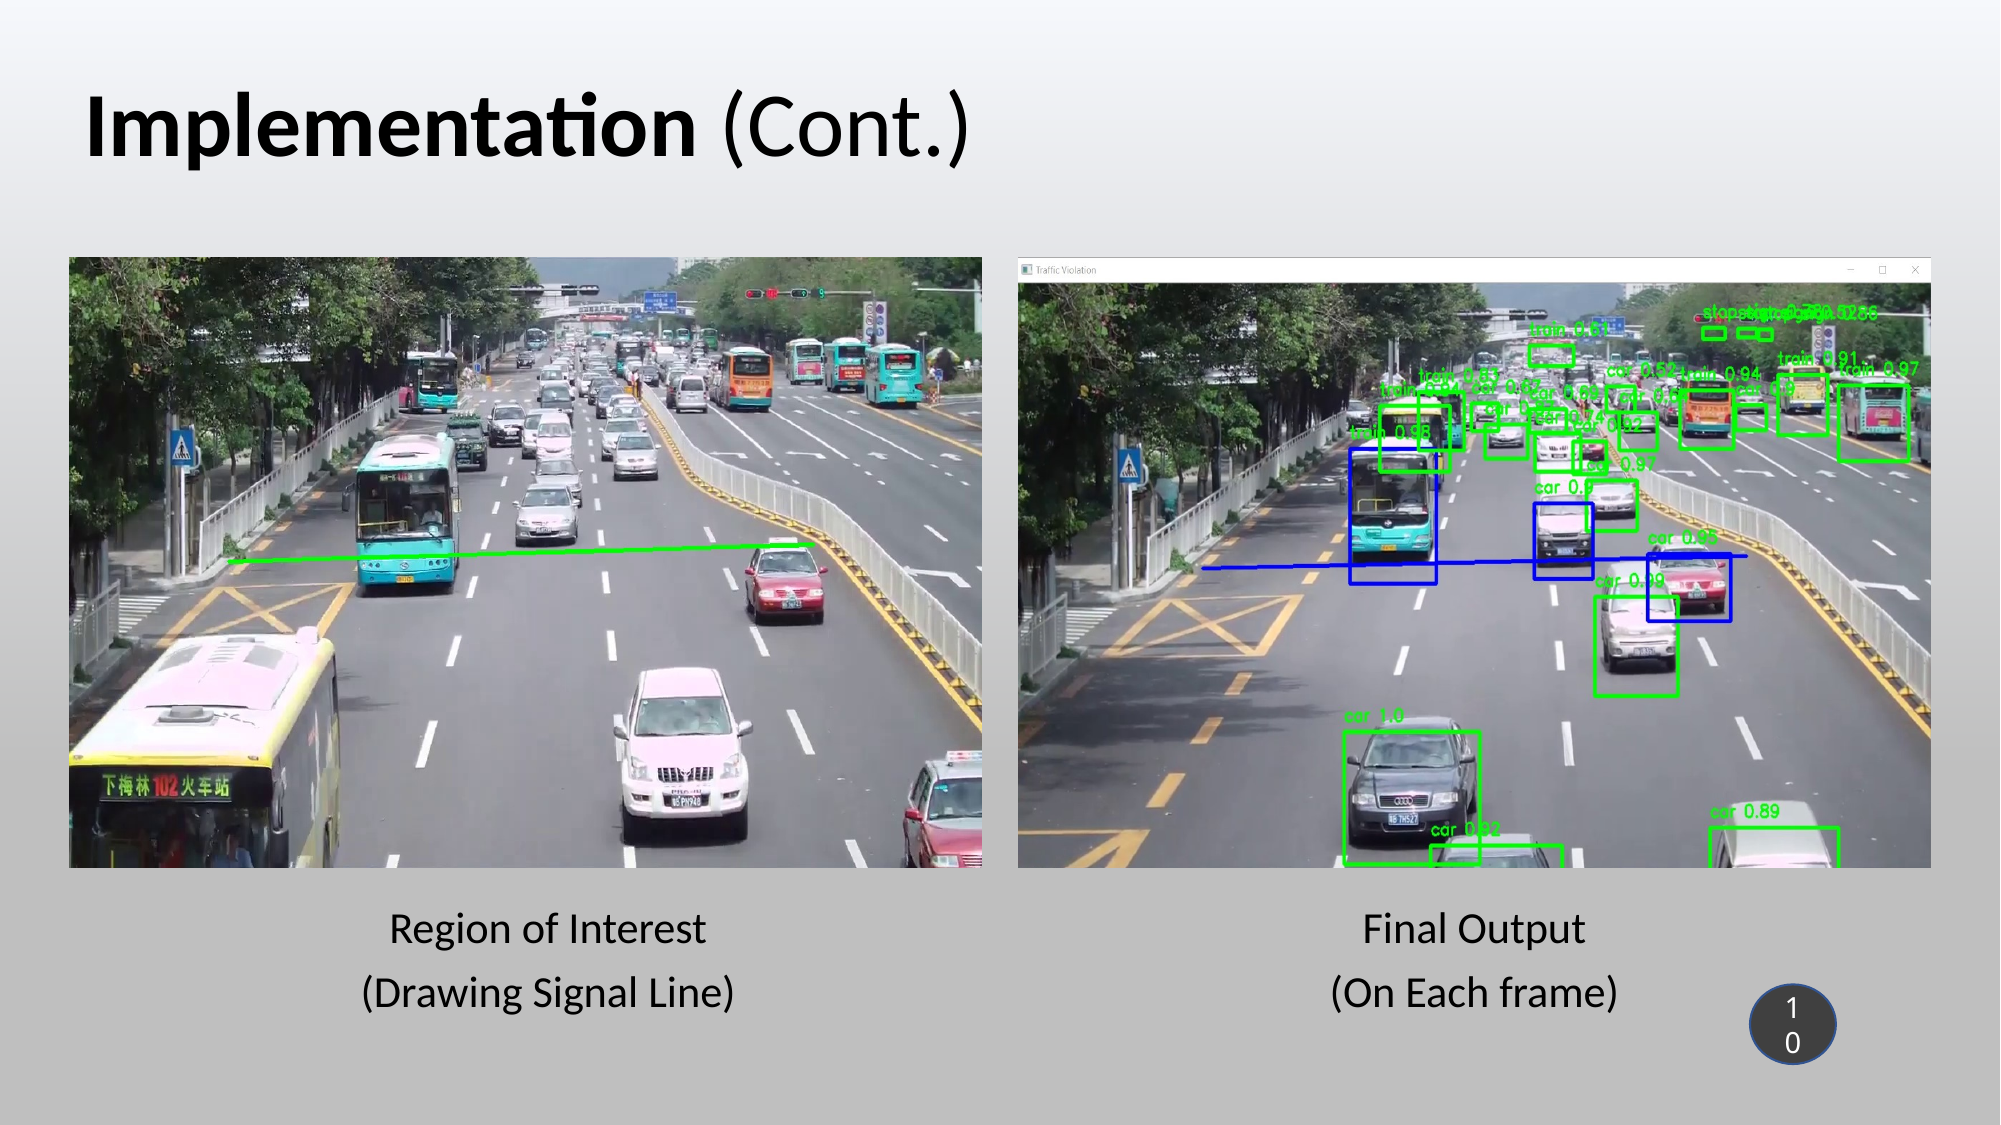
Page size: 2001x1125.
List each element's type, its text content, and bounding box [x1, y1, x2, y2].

text_box Region of Interest (Drawing Signal Line) [282, 897, 814, 1025]
picture [69, 257, 982, 868]
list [1018, 257, 1931, 868]
text_box Final Output (On Each frame) [1208, 897, 1741, 1025]
text_box 10 [1748, 983, 1837, 1066]
text_box Implementation (Cont.) [69, 57, 1432, 182]
